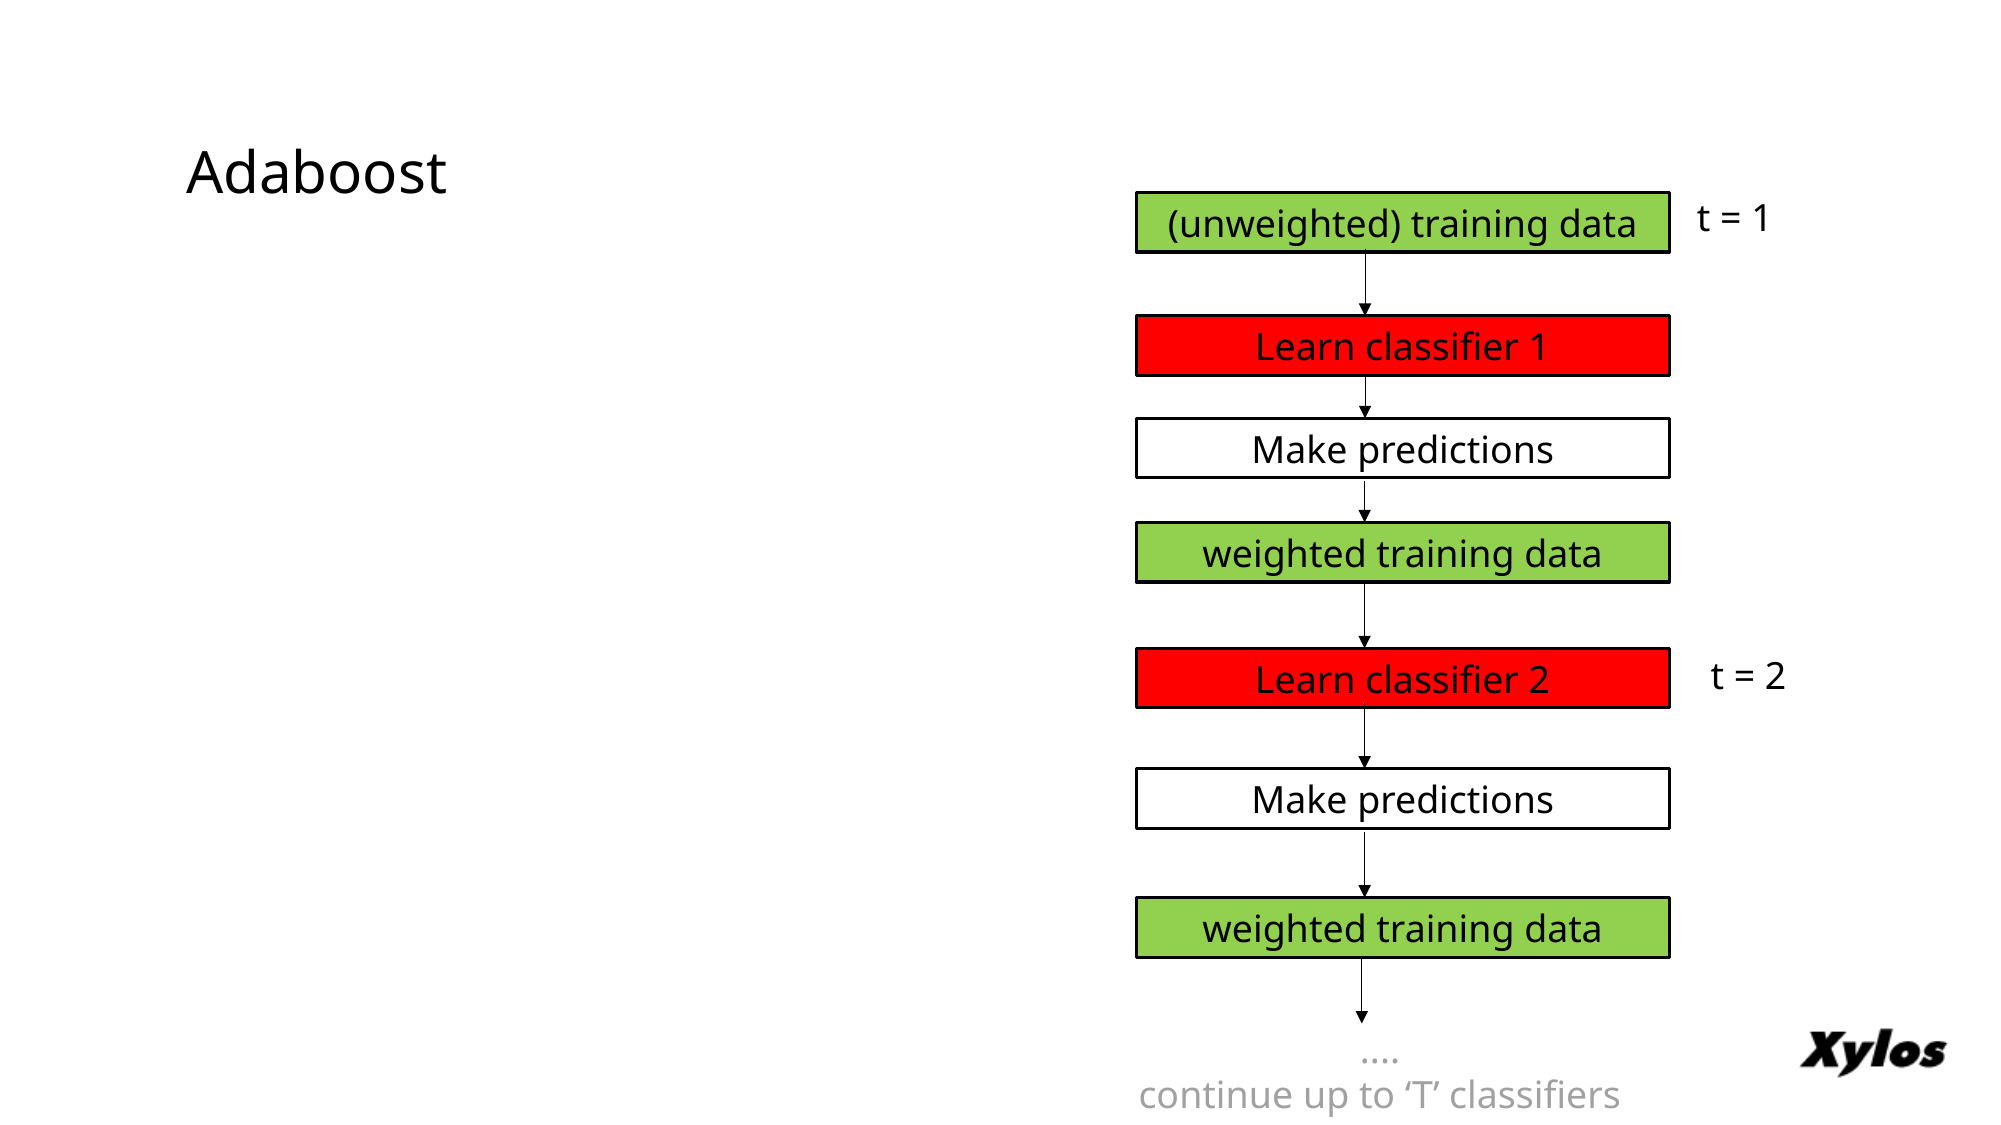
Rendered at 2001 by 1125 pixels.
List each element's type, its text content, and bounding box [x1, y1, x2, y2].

text_box Learn classifier 2 [1136, 648, 1670, 708]
text_box weighted training data [1136, 522, 1670, 582]
text_box Learn classifier 1 [1136, 315, 1670, 376]
text_box Make predictions [1136, 418, 1670, 478]
text_box t = 1 [1682, 186, 1889, 247]
text_box (unweighted) training data [1136, 192, 1670, 252]
text_box Make predictions [1136, 768, 1670, 829]
text_box weighted training data [1136, 897, 1670, 958]
picture [1796, 1021, 2000, 1125]
text_box .... continue up to ‘T’ classifiers [1090, 1018, 1670, 1124]
text_box t = 2 [1695, 644, 1903, 704]
title Adaboost [171, 129, 1825, 219]
